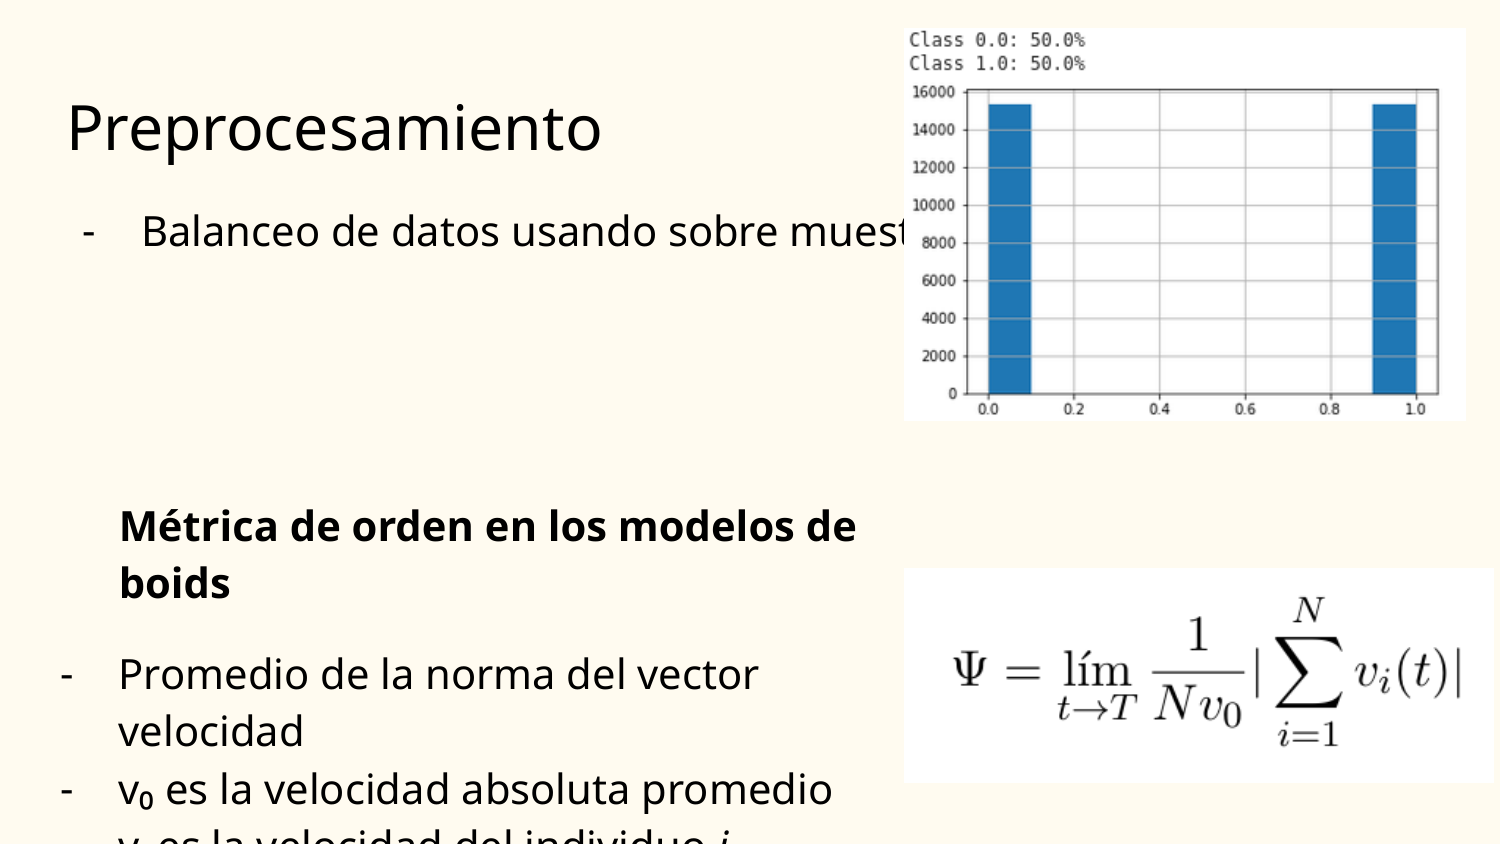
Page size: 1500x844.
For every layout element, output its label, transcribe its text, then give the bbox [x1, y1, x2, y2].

picture [904, 28, 1467, 421]
picture [904, 568, 1494, 783]
list Balanceo de datos usando sobre muestreo [51, 182, 899, 268]
title Preprocesamiento [51, 72, 899, 174]
list Métrica de orden en los modelos de boids Promedio de la norma del vector velocidad v₀ es la velocidad absoluta promedio vᵢ es la velocidad del individuo i T tiempo donde se estabiliza [28, 476, 905, 820]
